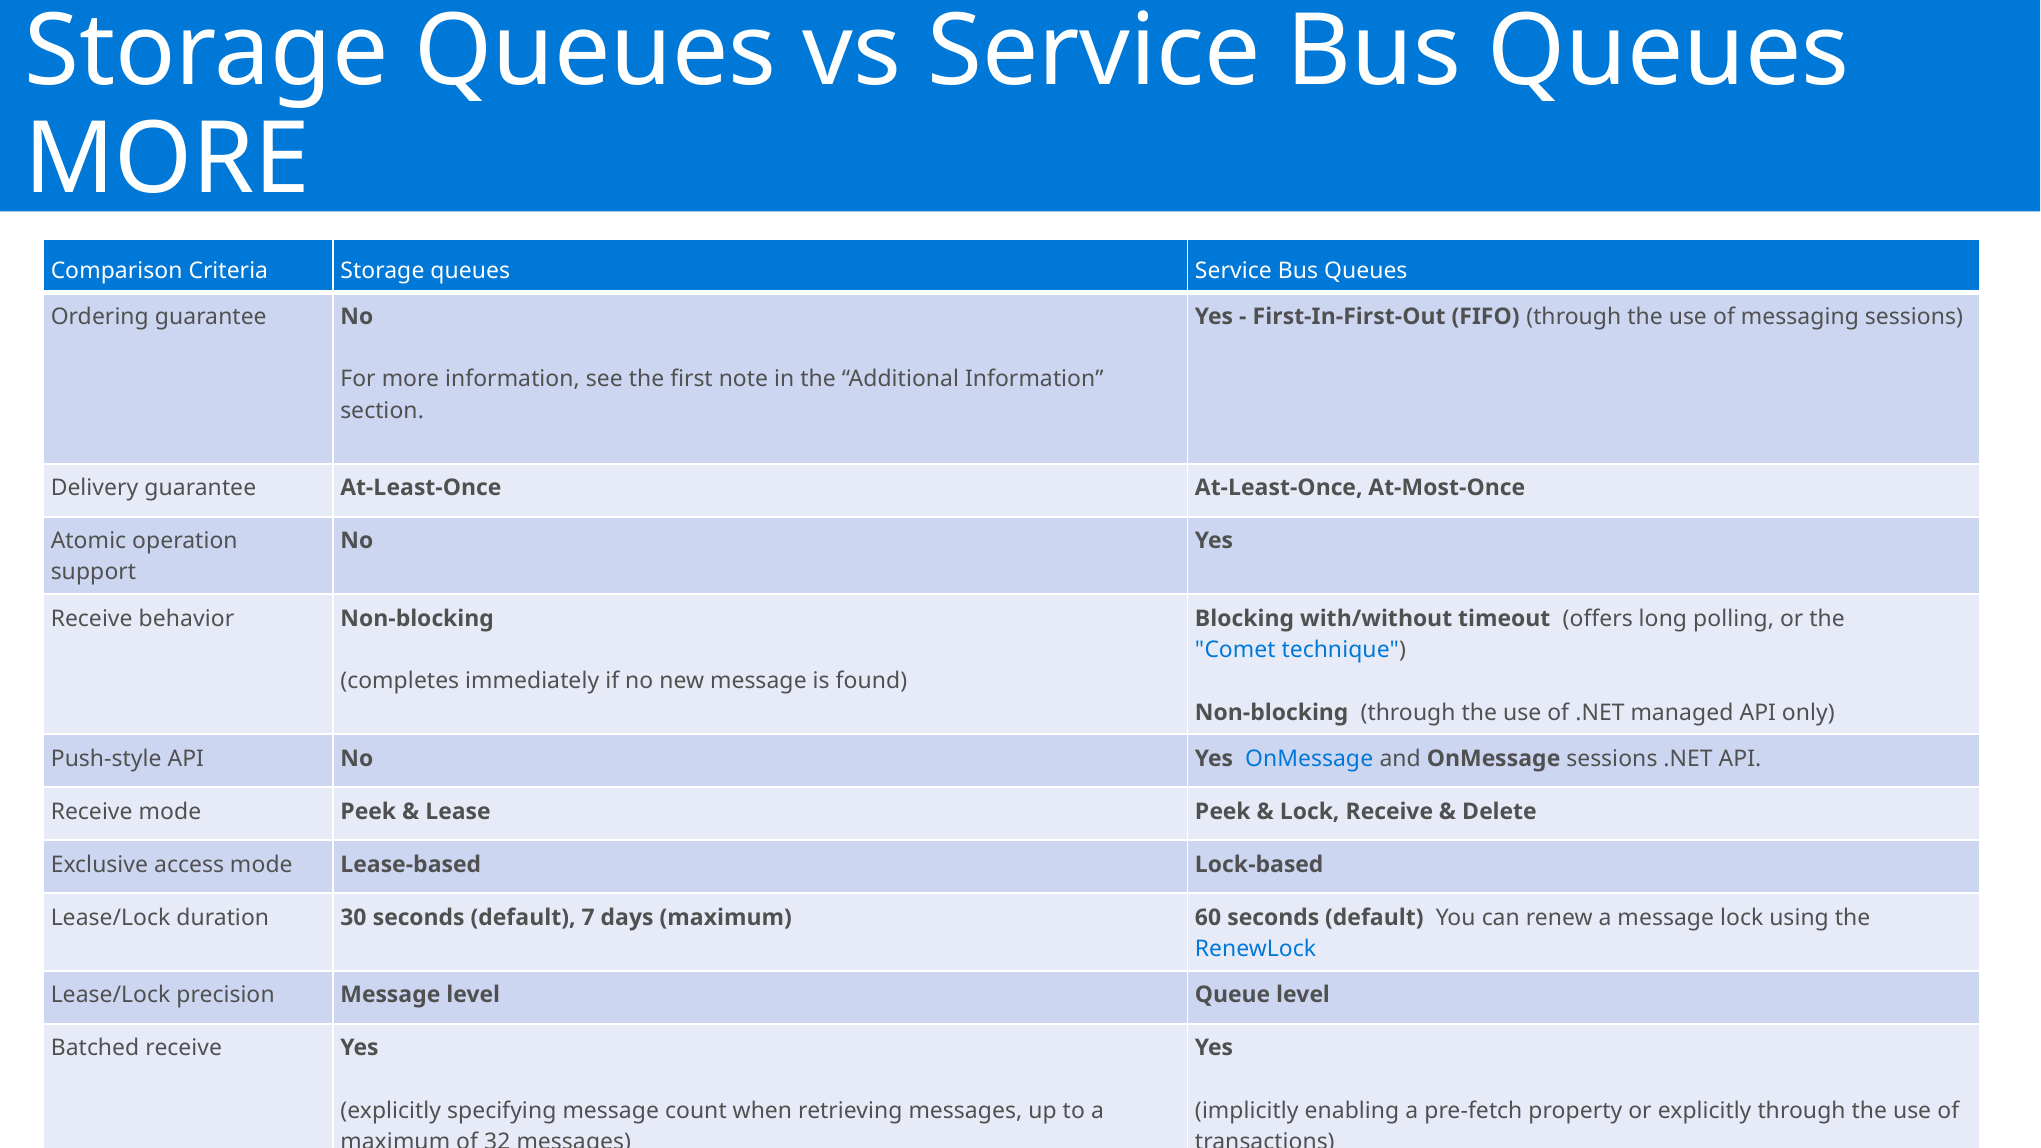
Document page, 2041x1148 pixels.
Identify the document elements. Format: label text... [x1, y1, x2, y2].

table_cell No For more information, see the first note in the “Additional Information” section. [334, 295, 1187, 463]
text_box Storage Queues vs Service Bus Queues MORE [0, 0, 2041, 212]
table_cell Delivery guarantee [44, 465, 332, 516]
table_cell Lease/Lock precision [44, 972, 332, 1023]
table_cell Lease/Lock duration [44, 894, 332, 970]
table_cell Non-blocking (completes immediately if no new message is found) [334, 595, 1187, 733]
table_header Comparison Criteria [44, 240, 332, 290]
table_header Storage queues [334, 240, 1187, 290]
table_cell Yes OnMessage and OnMessage sessions .NET API. [1188, 735, 1979, 786]
table_cell At-Least-Once [334, 465, 1187, 516]
table_cell Ordering guarantee [44, 295, 332, 463]
table_cell Yes [1188, 518, 1979, 593]
table_cell Batched receive [44, 1025, 332, 1148]
table_cell No [334, 735, 1187, 786]
table_cell Receive mode [44, 788, 332, 839]
table_cell Peek & Lease [334, 788, 1187, 839]
table_cell Atomic operation support [44, 518, 332, 593]
table_cell Peek & Lock, Receive & Delete [1188, 788, 1979, 839]
table_cell Yes - First-In-First-Out (FIFO) (through the use of messaging sessions) [1188, 295, 1979, 463]
table_cell Blocking with/without timeout (offers long polling, or the "Comet technique") Non-blocking (through the use of .NET managed API only) [1188, 595, 1979, 733]
table_cell Queue level [1188, 972, 1979, 1023]
table_cell 60 seconds (default) You can renew a message lock using the RenewLock [1188, 894, 1979, 970]
table_cell Message level [334, 972, 1187, 1023]
table_cell 30 seconds (default), 7 days (maximum) [334, 894, 1187, 970]
table_cell Lock-based [1188, 841, 1979, 892]
table_cell No [334, 518, 1187, 593]
table_cell Receive behavior [44, 595, 332, 733]
table_cell At-Least-Once, At-Most-Once [1188, 465, 1979, 516]
table_cell Yes (explicitly specifying message count when retrieving messages, up to a maximum of 32 messages) [334, 1025, 1187, 1148]
table_header Service Bus Queues [1188, 240, 1979, 290]
table_cell Push-style API [44, 735, 332, 786]
table_cell Lease-based [334, 841, 1187, 892]
table_cell Exclusive access mode [44, 841, 332, 892]
table_cell Yes (implicitly enabling a pre-fetch property or explicitly through the use of transactions) [1188, 1025, 1979, 1148]
